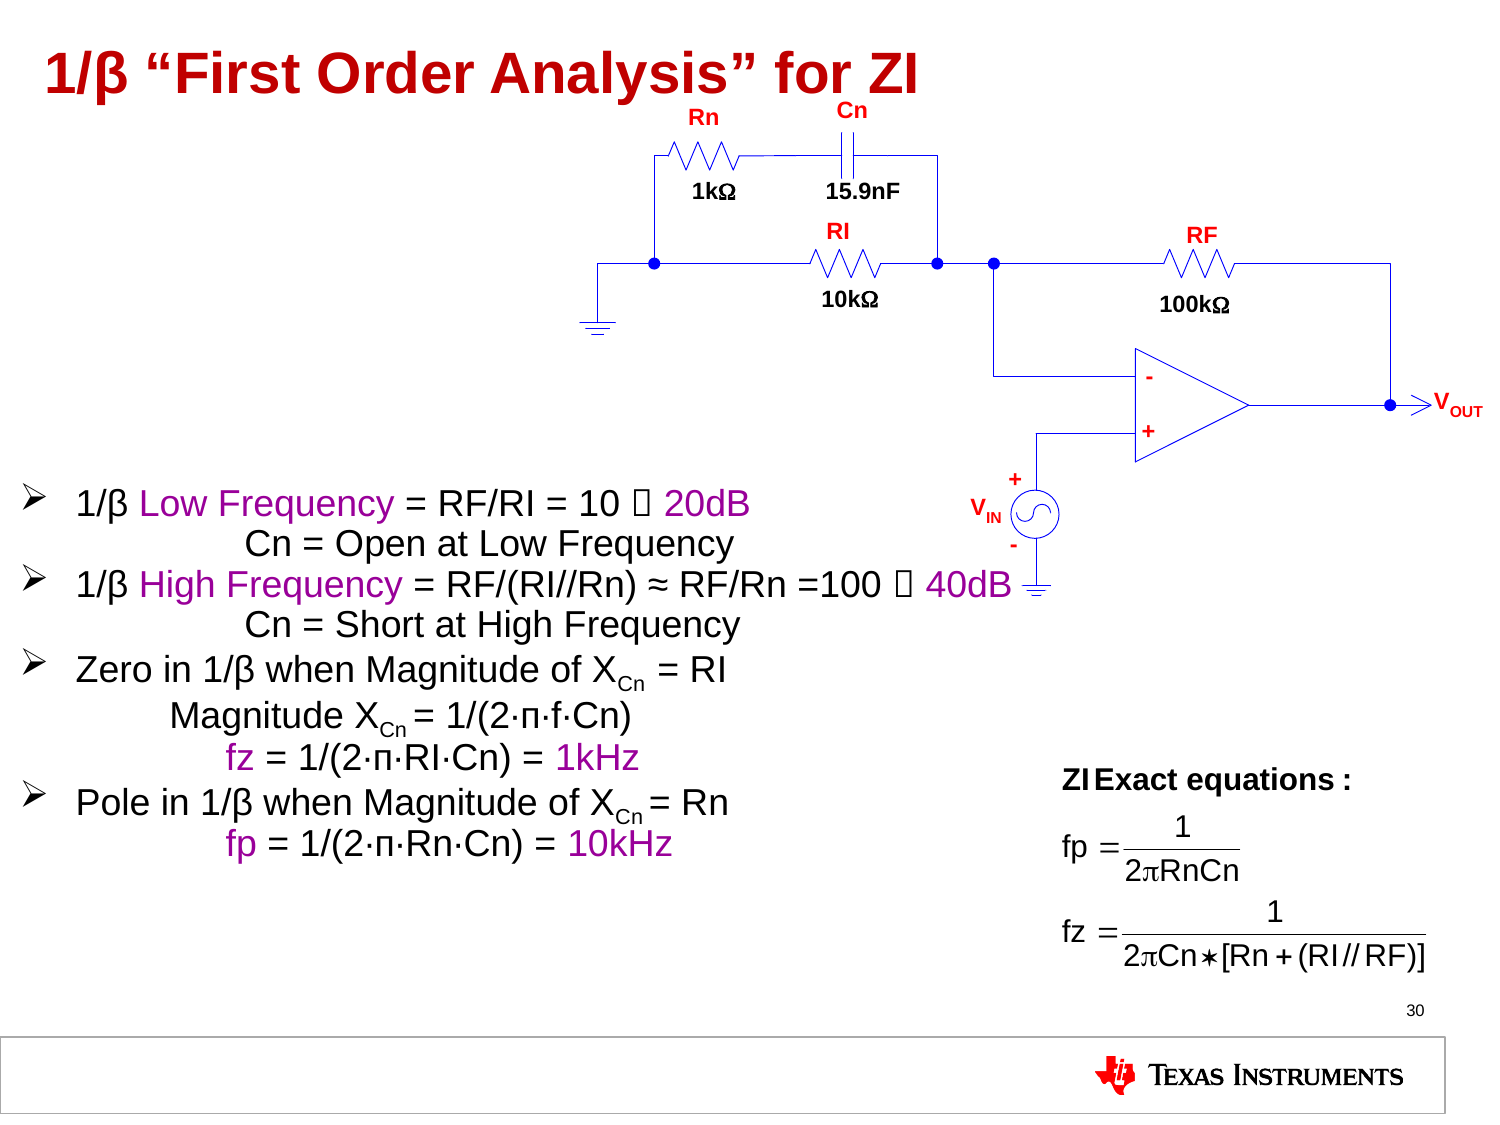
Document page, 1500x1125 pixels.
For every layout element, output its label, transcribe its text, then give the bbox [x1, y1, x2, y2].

text_box <number> [1089, 992, 1440, 1027]
text_box 1/β “First Order Analysis” for ZI [29, 27, 1205, 114]
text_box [574, 89, 1488, 601]
picture [1095, 1056, 1403, 1095]
text_box 1/β Low Frequency = RF/RI = 10  20dB Cn = Open at Low Frequency 1/β High Frequency = RF/(RI//Rn) ≈ RF/Rn =100  40dB Cn = Short at High Frequency Zero in 1/β when Magnitude of XCn = RI Magnitude XCn = 1/(2∙п∙f∙Cn) fz = 1/(2∙п∙RI∙Cn) = 1kHz Pole in 1/β when Magnitude of XCn = Rn fp = 1/(2∙п∙Rn∙Cn) = 10kHz [4, 476, 1069, 977]
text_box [1058, 762, 1431, 977]
